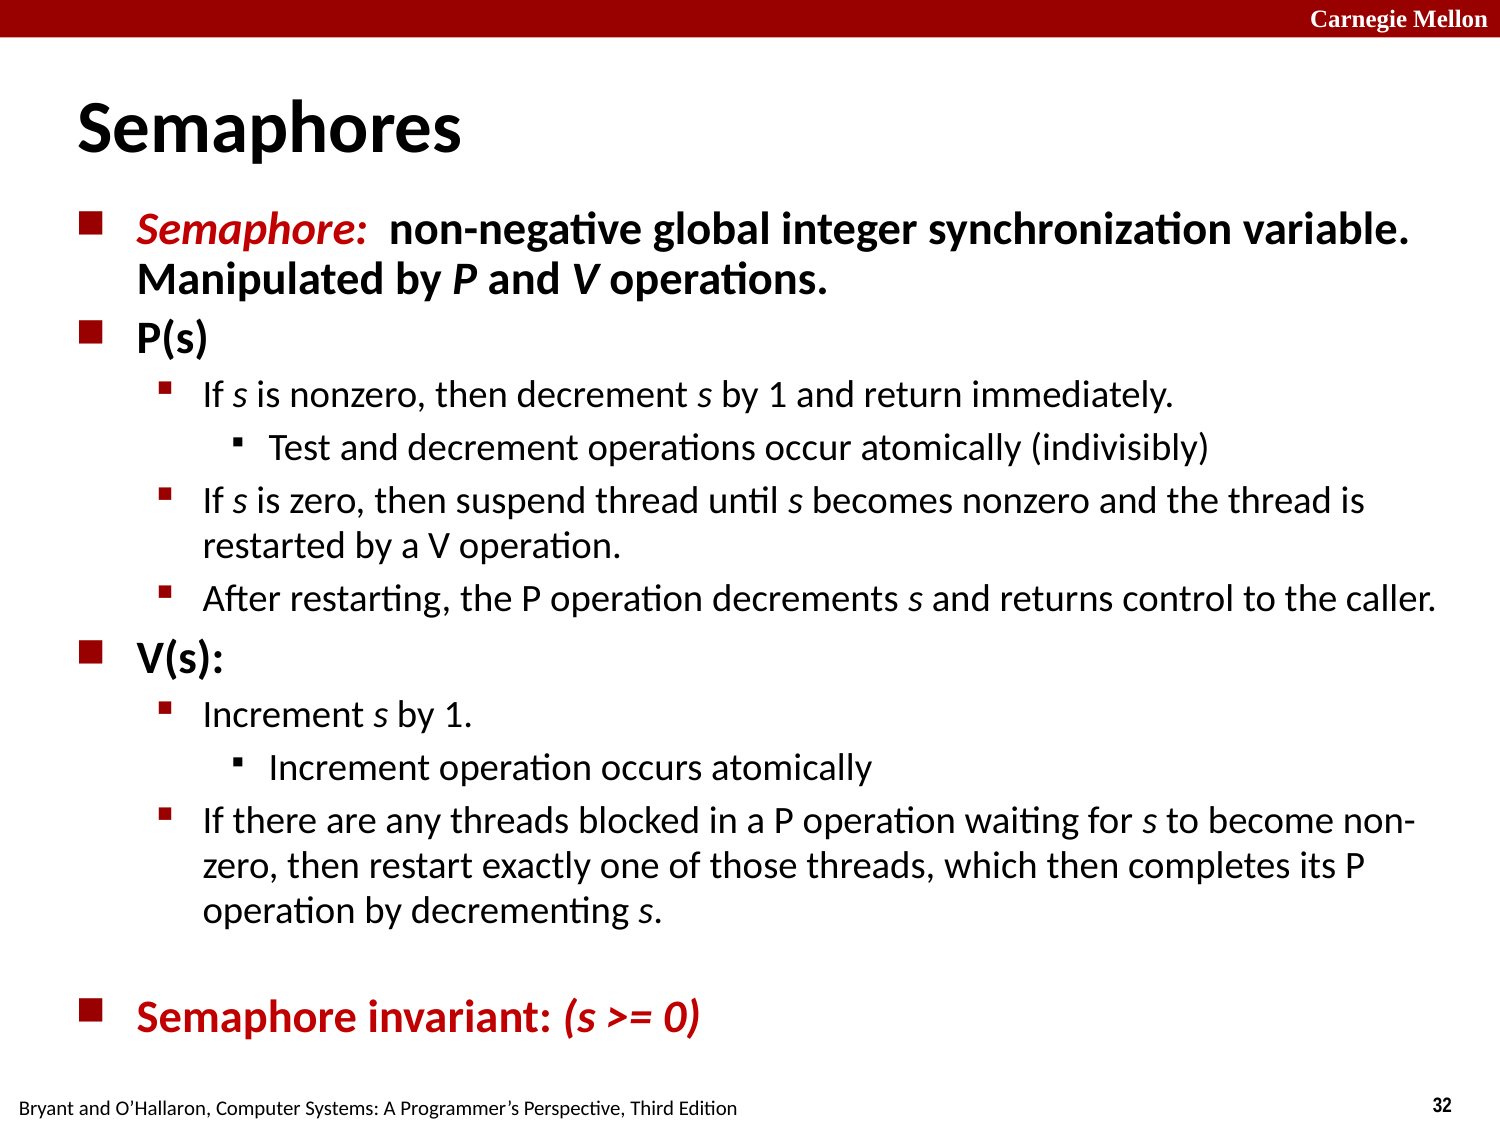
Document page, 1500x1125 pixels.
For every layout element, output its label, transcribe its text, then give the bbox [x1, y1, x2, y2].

title Semaphores [62, 74, 1336, 170]
list Semaphore: non-negative global integer synchronization variable. Manipulated by P and V operations. P(s) If s is nonzero, then decrement s by 1 and return immediately. Test and decrement operations occur atomically (indivisibly) If s is zero, then suspend thread until s becomes nonzero and the thread is restarted by a V operation. After restarting, the P operation decrements s and returns control to the caller. V(s): Increment s by 1. Increment operation occurs atomically If there are any threads blocked in a P operation waiting for s to become non-zero, then restart exactly one of those threads, which then completes its P operation by decrementing s. Semaphore invariant: (s >= 0) [64, 196, 1484, 1088]
